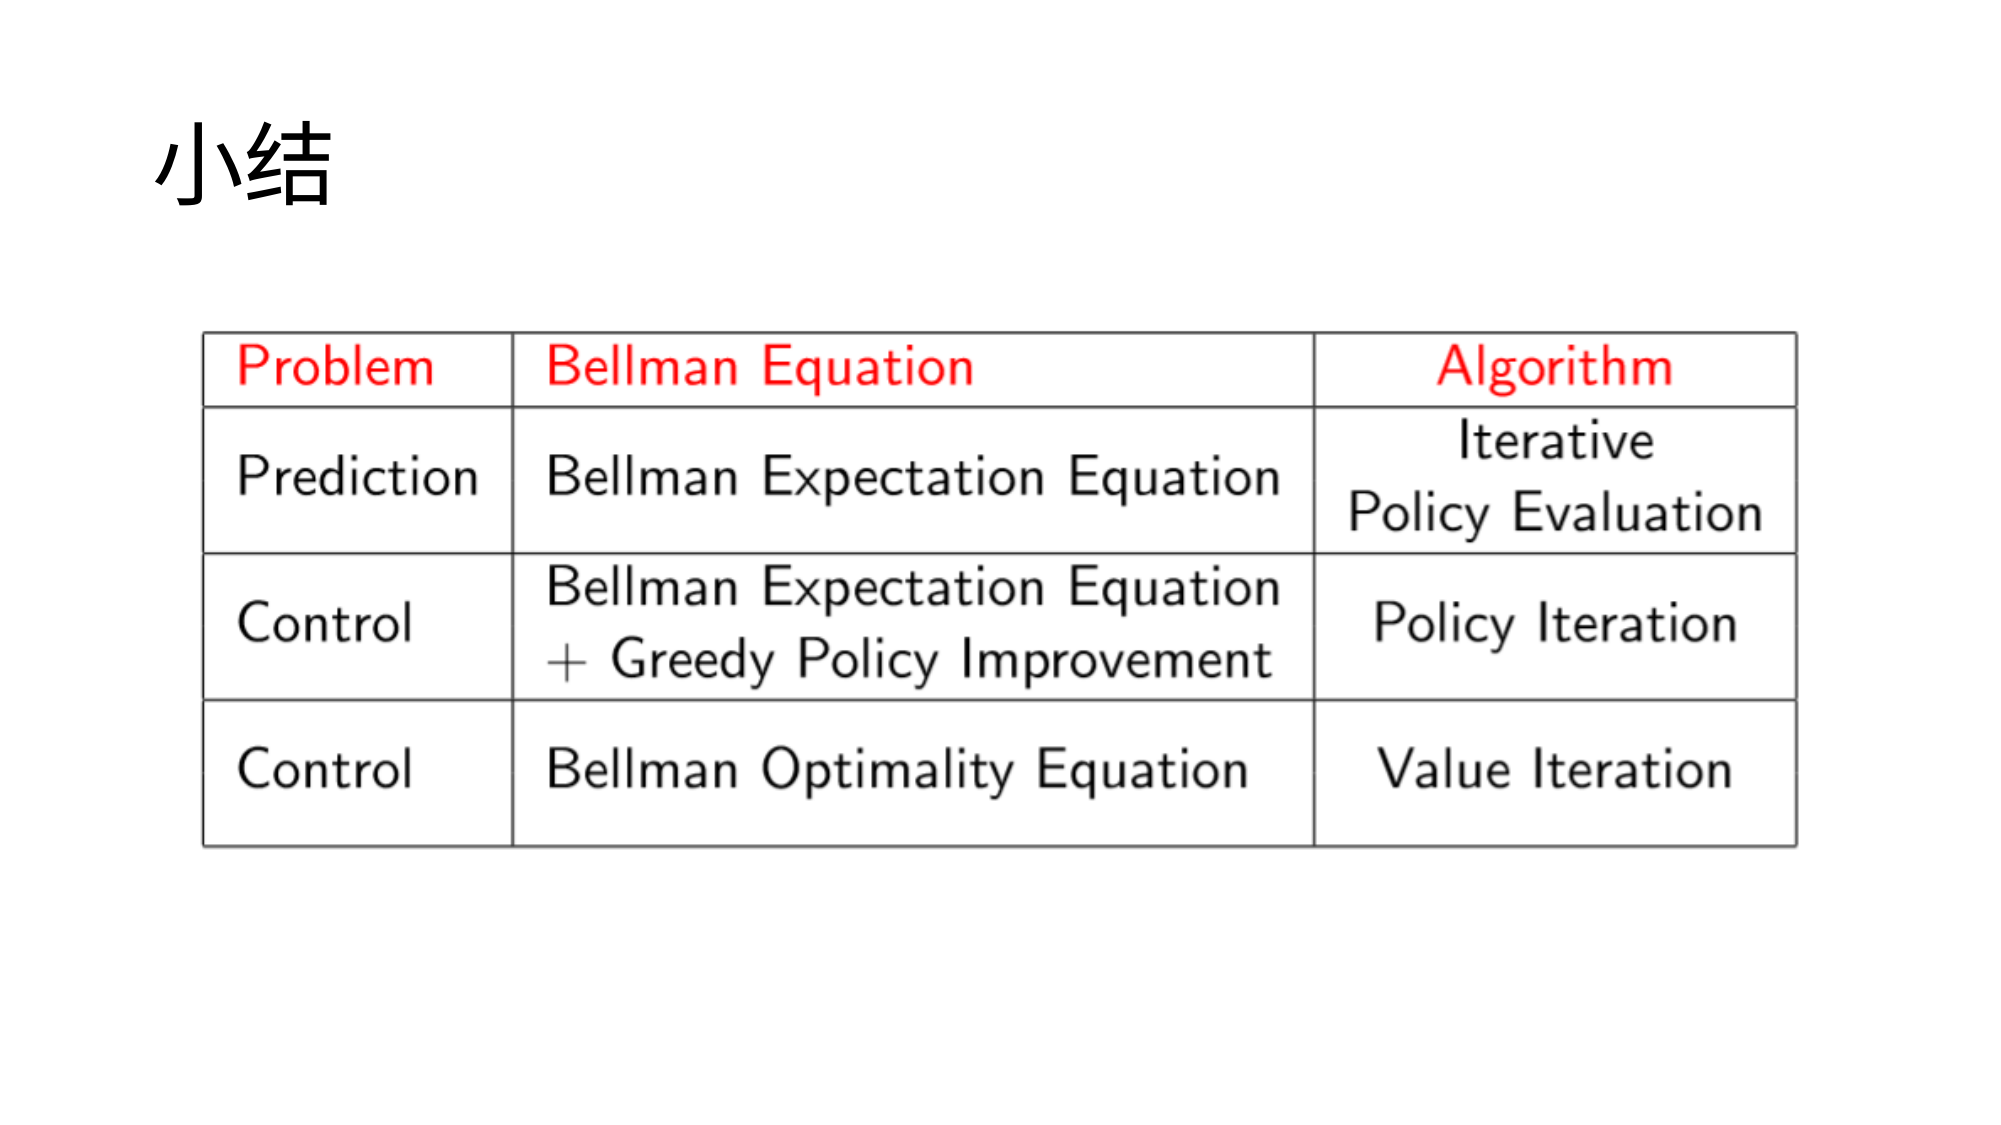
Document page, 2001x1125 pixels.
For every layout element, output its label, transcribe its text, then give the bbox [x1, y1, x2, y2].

picture [191, 313, 1809, 860]
title 小结 [137, 59, 1863, 278]
